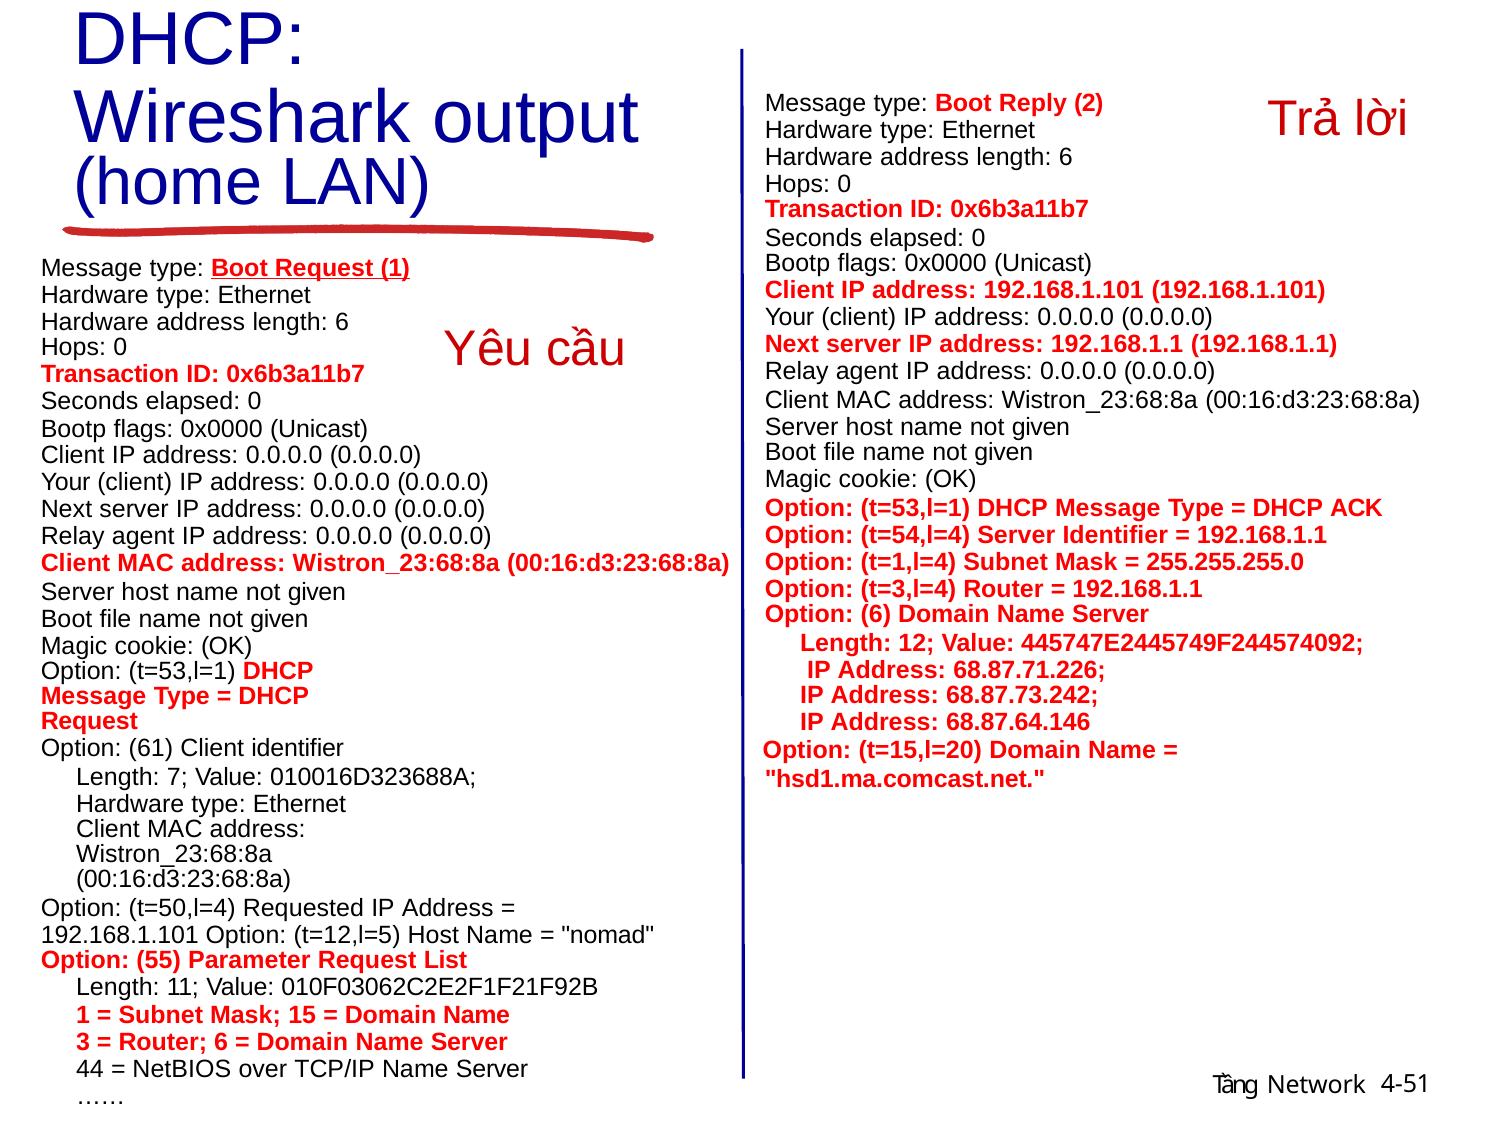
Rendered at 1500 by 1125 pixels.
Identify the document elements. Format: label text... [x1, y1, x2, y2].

text_box Bootp flags: 0x0000 (Unicast) Client IP address: 192.168.1.101 (192.168.1.101) Your (client) IP address: 0.0.0.0 (0.0.0.0) Next server IP address: 192.168.1.1 (192.168.1.1) Relay agent IP address: 0.0.0.0 (0.0.0.0) Client MAC address: Wistron_23:68:8a (00:16:d3:23:68:8a) Server host name not given Boot file name not given Magic cookie: (OK) Option: (t=53,l=1) DHCP Message Type = DHCP ACK Option: (t=54,l=4) Server Identifier = 192.168.1.1 Option: (t=1,l=4) Subnet Mask = 255.255.255.0 Option: (t=3,l=4) Router = 192.168.1.1 Option: (6) Domain Name Server Length: 12; Value: 445747E2445749F244574092; IP Address: 68.87.71.226; IP Address: 68.87.73.242; IP Address: 68.87.64.146 Option: (t=15,l=20) Domain Name = "hsd1.ma.comcast.net." [762, 245, 1474, 793]
text_box Yêu cầu [441, 313, 630, 376]
text_box Client IP address: 0.0.0.0 (0.0.0.0) Your (client) IP address: 0.0.0.0 (0.0.0.0) Next server IP address: 0.0.0.0 (0.0.0.0) Relay agent IP address: 0.0.0.0 (0.0.0.0) Client MAC address: Wistron_23:68:8a (00:16:d3:23:68:8a) Server host name not given Boot file name not given Magic cookie: (OK) Option: (t=53,l=1) DHCP Message Type = DHCP Request Option: (61) Client identifier Length: 7; Value: 010016D323688A; Hardware type: Ethernet Client MAC address: Wistron_23:68:8a (00:16:d3:23:68:8a) Option: (t=50,l=4) Requested IP Address = 192.168.1.101 Option: (t=12,l=5) Host Name = "nomad" Option: (55) Parameter Request List Length: 11; Value: 010F03062C2E2F1F21F92B 1 = Subnet Mask; 15 = Domain Name 3 = Router; 6 = Domain Name Server 44 = NetBIOS over TCP/IP Name Server …… [38, 437, 734, 1125]
slide_number 4-45 [1200, 1061, 1454, 1125]
text_box (home LAN) Message type: Boot Request (1) Hardware type: Ethernet Hardware address length: 6 [38, 135, 436, 336]
text_box Trả lời [1265, 83, 1412, 146]
footer Tầng Network [1210, 1066, 1372, 1125]
text_box Message type: Boot Reply (2) Hardware type: Ethernet Hardware address length: 6 Hops: 0 Transaction ID: 0x6b3a11b7 Seconds elapsed: 0 [762, 83, 1106, 245]
picture [62, 223, 654, 244]
title DHCP: Wireshark output [71, 0, 643, 189]
text_box Hops: 0 Transaction ID: 0x6b3a11b7 Seconds elapsed: 0 Bootp flags: 0x0000 (Unicast) [38, 329, 371, 437]
